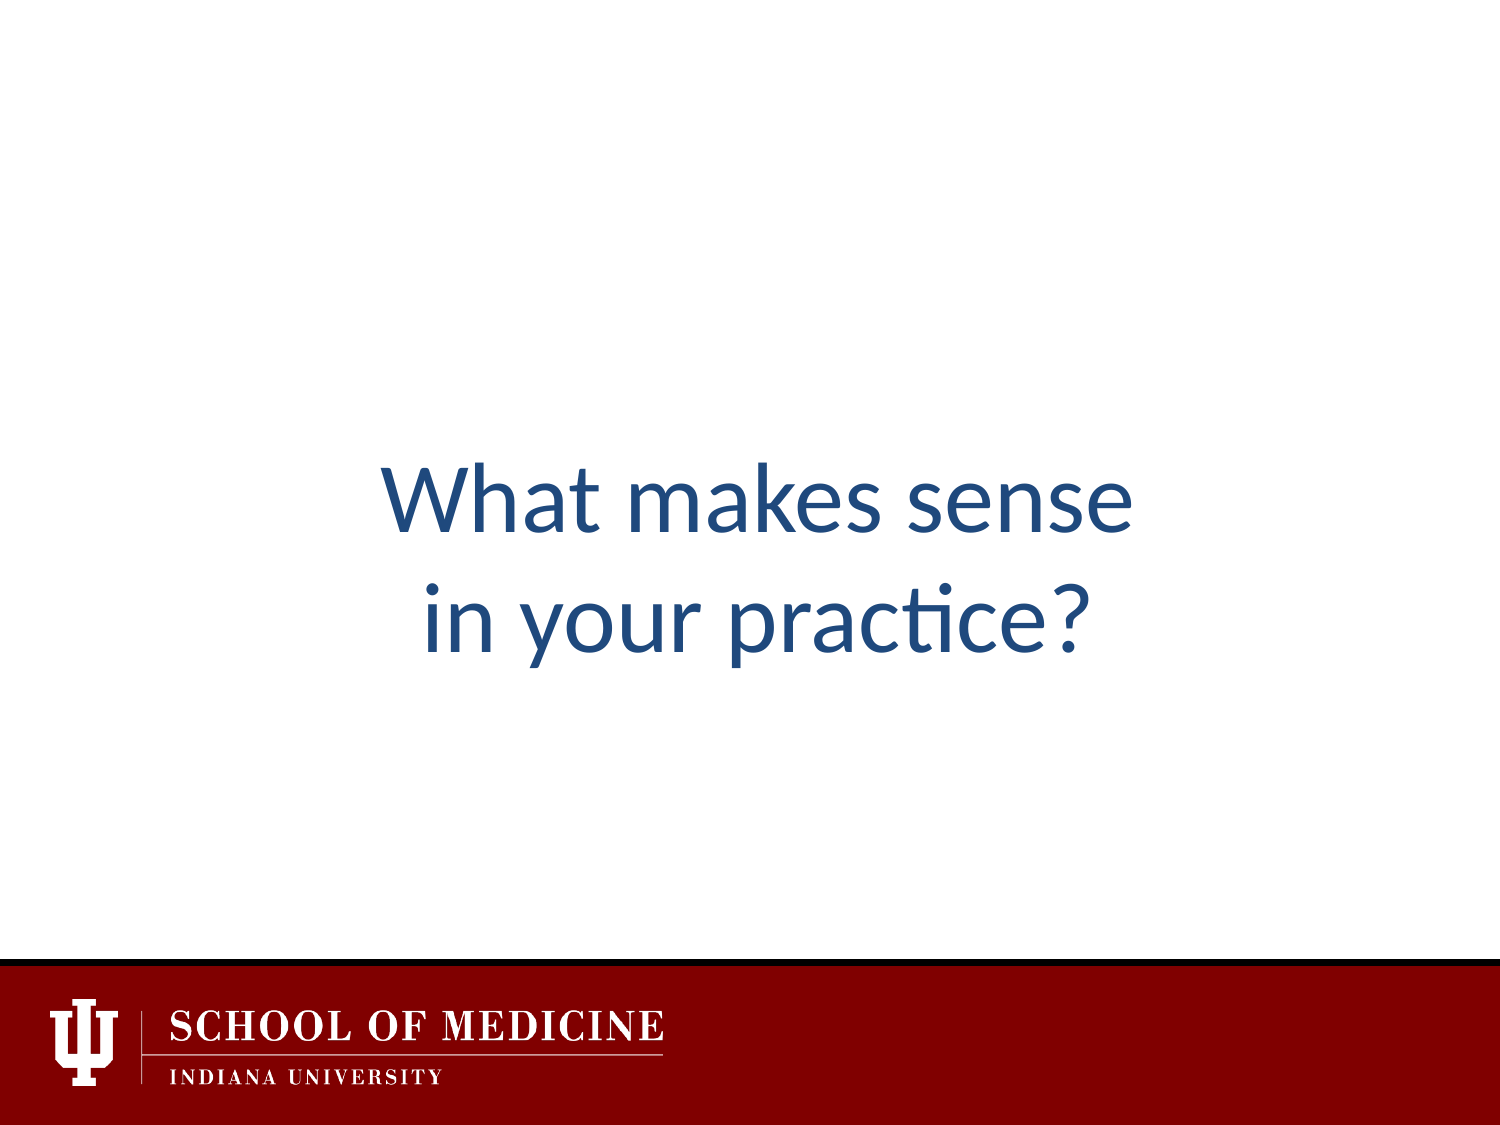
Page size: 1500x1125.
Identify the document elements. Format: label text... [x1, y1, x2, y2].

picture [50, 999, 663, 1086]
list What makes sense in your practice? [350, 324, 1450, 1013]
